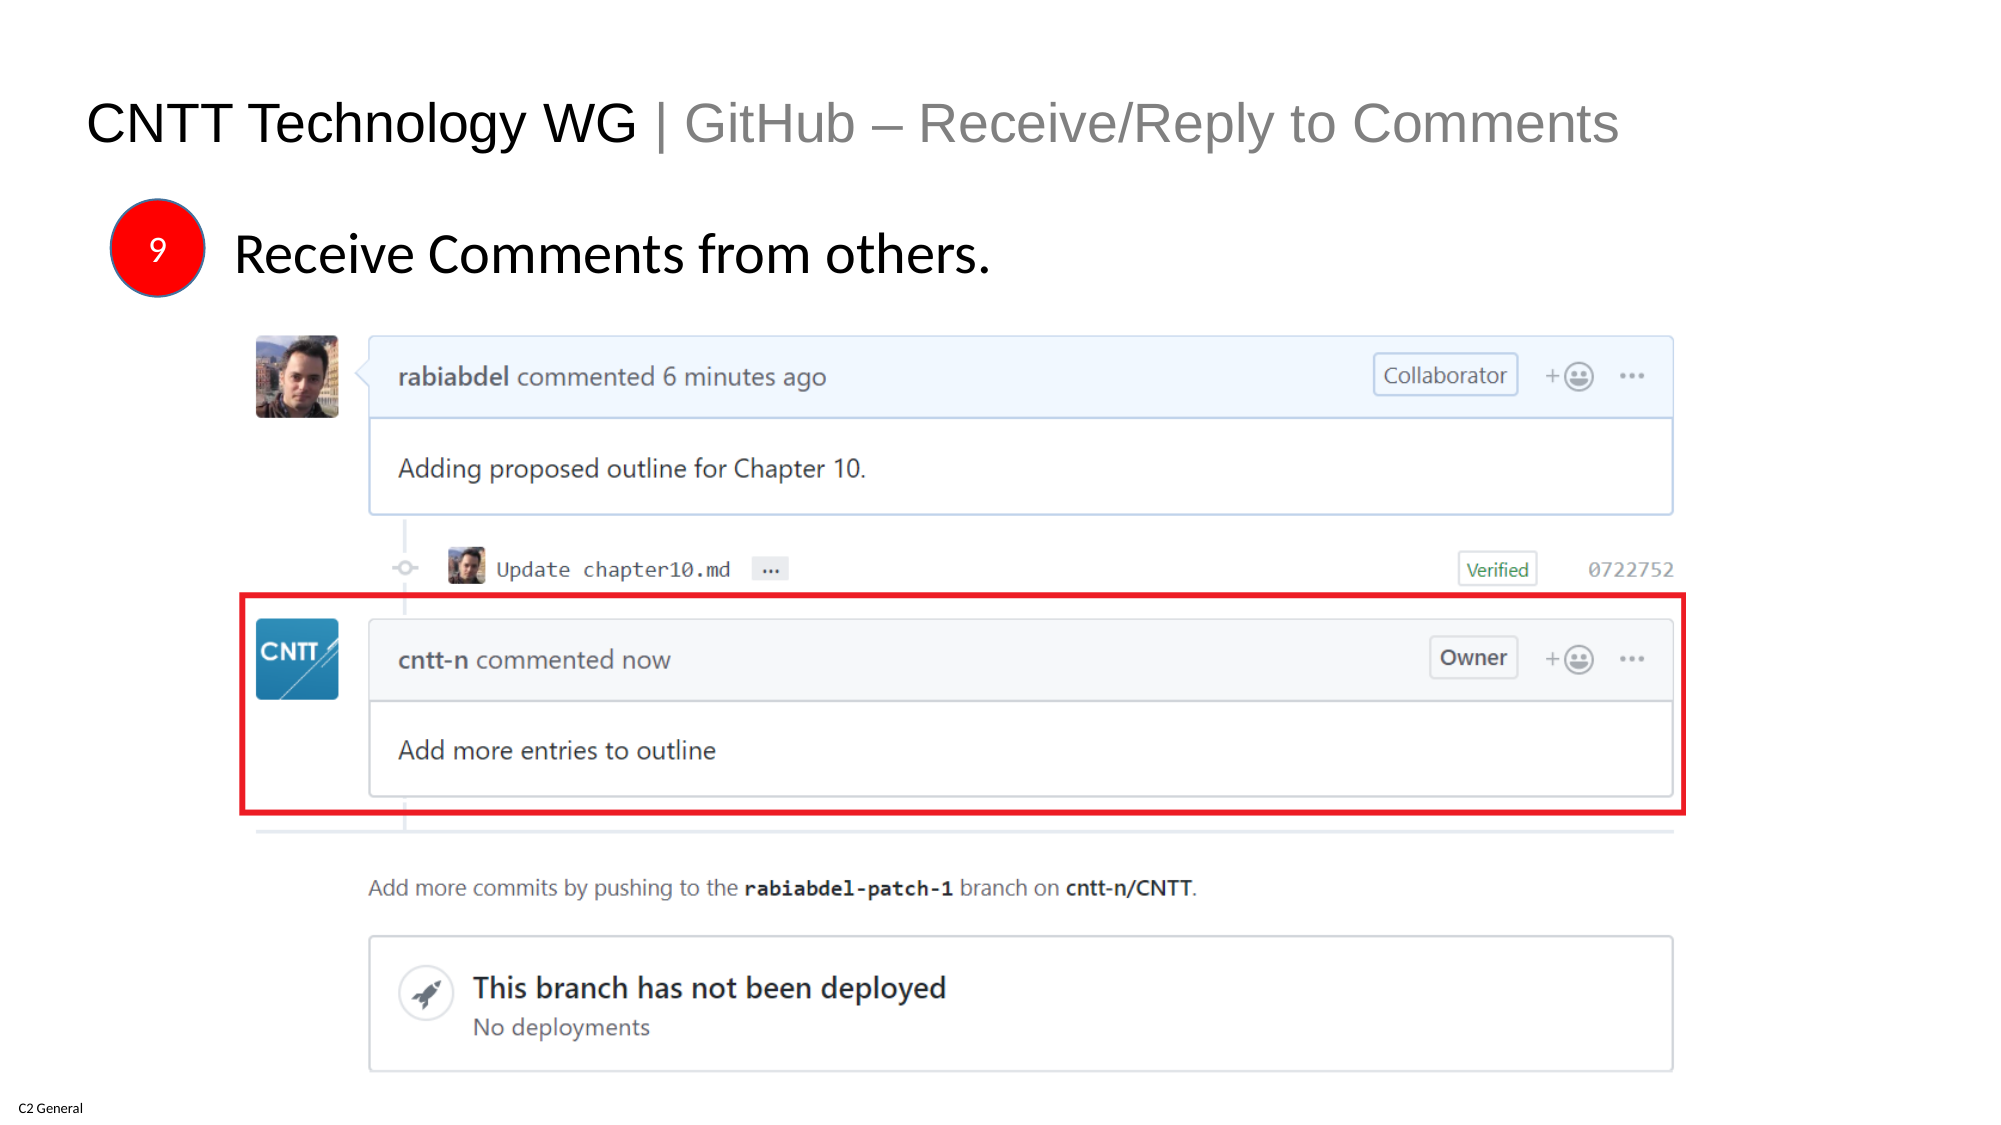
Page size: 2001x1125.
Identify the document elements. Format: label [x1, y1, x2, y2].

picture [237, 326, 1686, 1125]
text_box [110, 199, 1894, 297]
